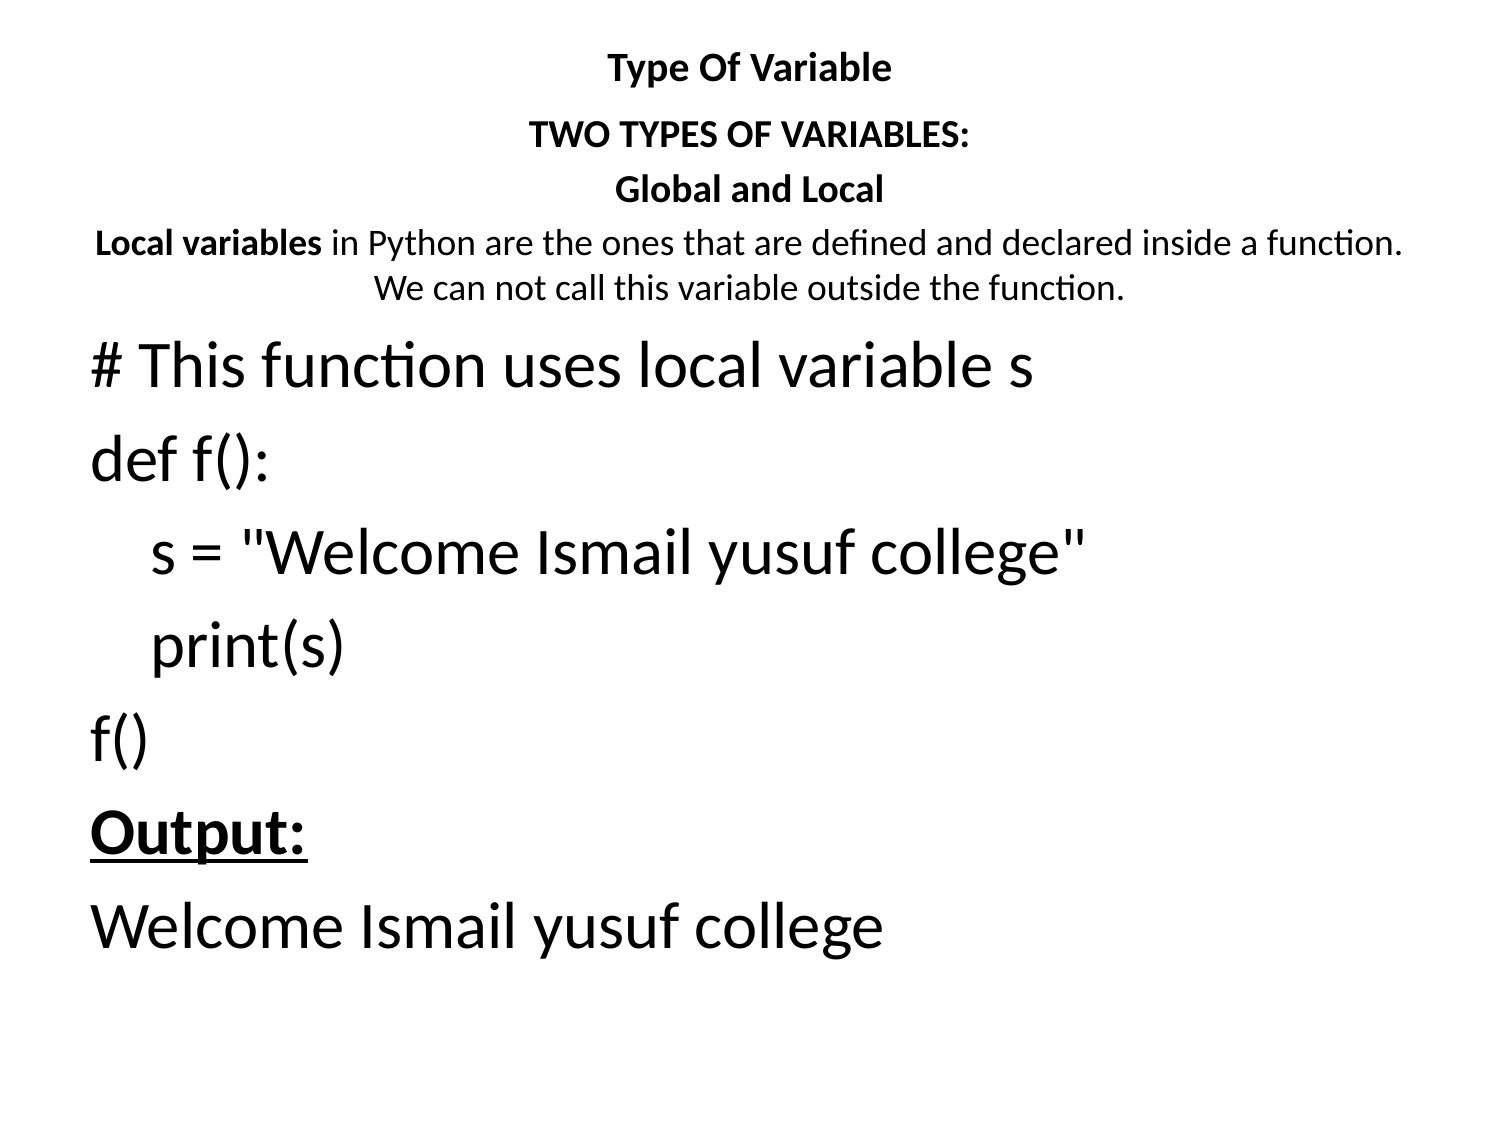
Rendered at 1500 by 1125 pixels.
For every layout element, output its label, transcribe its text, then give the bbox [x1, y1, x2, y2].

list TWO TYPES OF VARIABLES: Global and Local Local variables in Python are the ones that are defined and declared inside a function. We can not call this variable outside the function. # This function uses local variable s def f(): s = "Welcome Ismail yusuf college" print(s) f() Output: Welcome Ismail yusuf college [75, 99, 1425, 1005]
title Type Of Variable [75, 24, 1425, 99]
